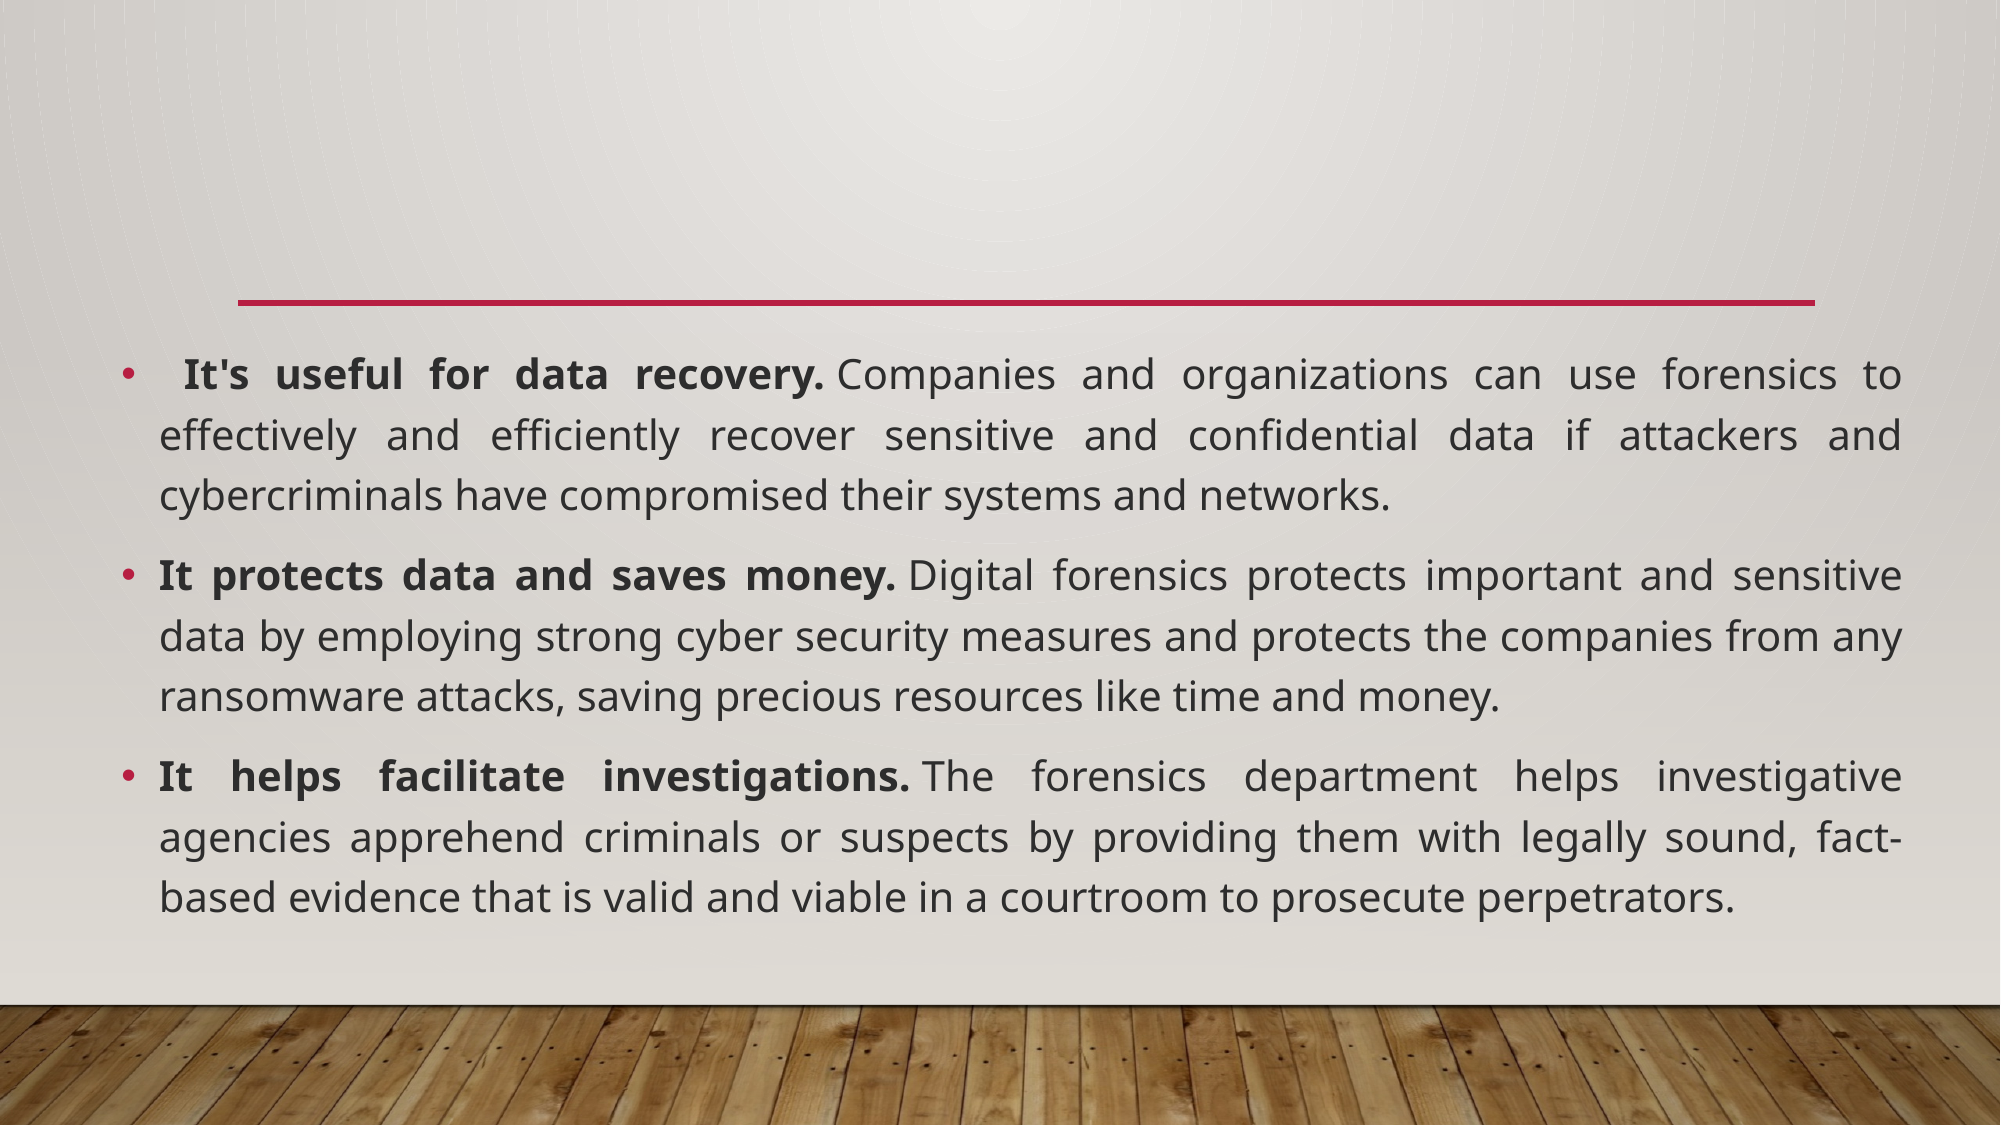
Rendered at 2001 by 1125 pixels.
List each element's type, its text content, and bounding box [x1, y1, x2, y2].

picture [0, 1005, 2000, 1125]
list It's useful for data recovery. Companies and organizations can use forensics to effectively and efficiently recover sensitive and confidential data if attackers and cybercriminals have compromised their systems and networks. It protects data and saves money. Digital forensics protects important and sensitive data by employing strong cyber security measures and protects the companies from any ransomware attacks, saving precious resources like time and money. It helps facilitate investigations. The forensics department helps investigative agencies apprehend criminals or suspects by providing them with legally sound, fact-based evidence that is valid and viable in a courtroom to prosecute perpetrators. [106, 330, 1919, 993]
